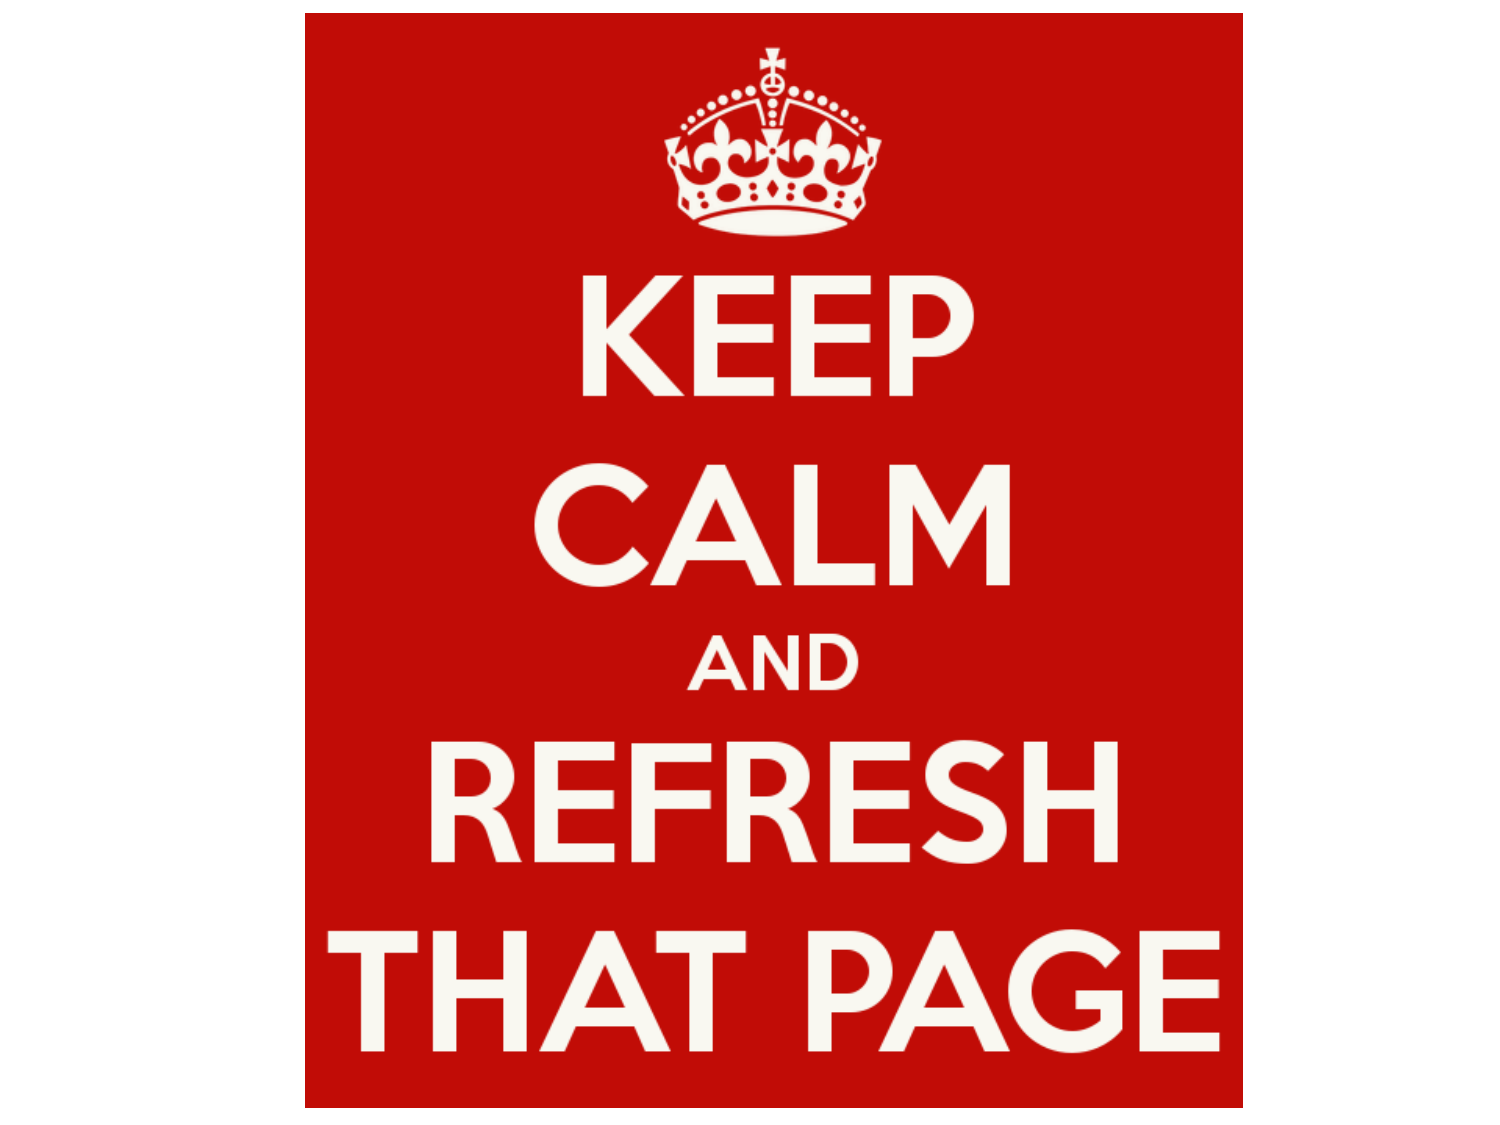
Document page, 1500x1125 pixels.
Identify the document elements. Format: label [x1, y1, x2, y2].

picture [305, 13, 1243, 1108]
